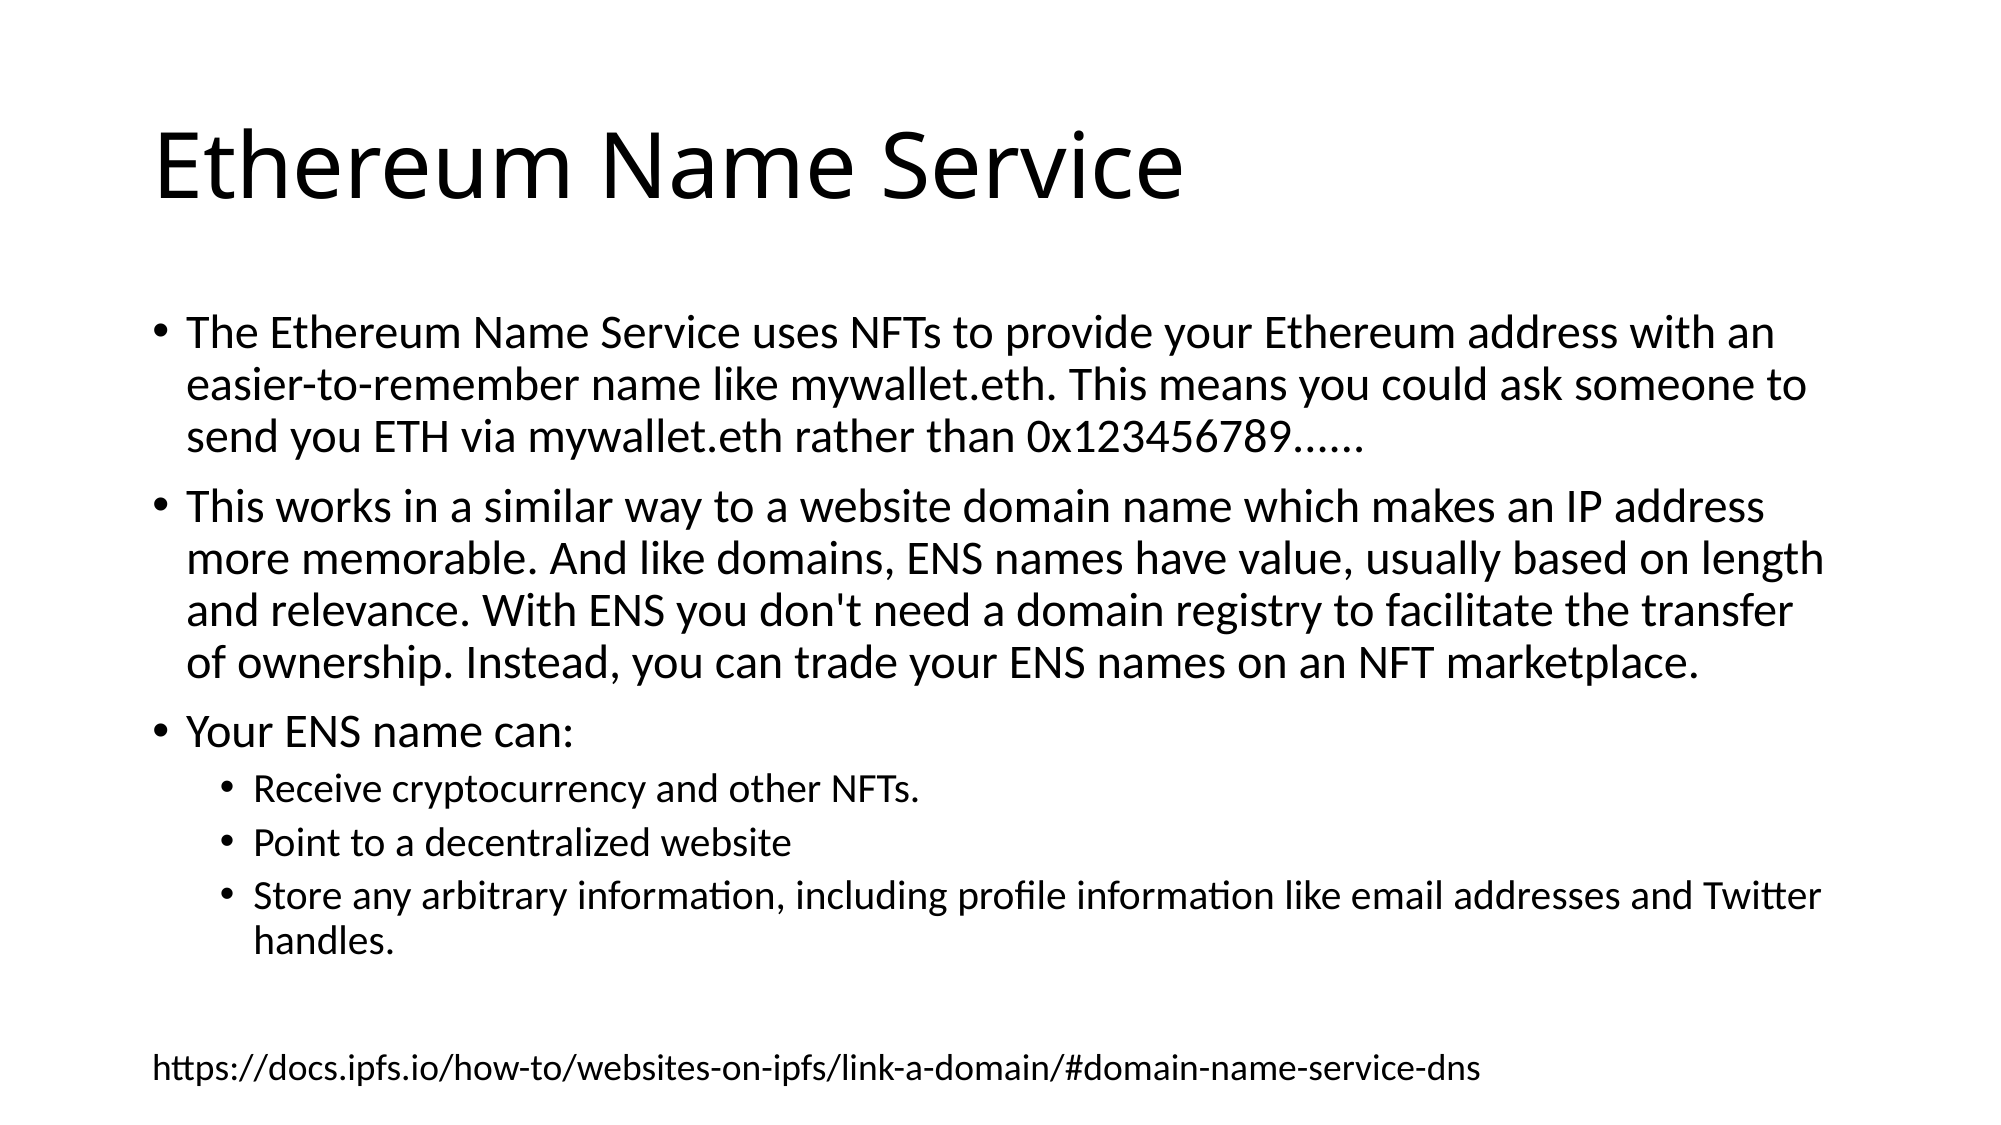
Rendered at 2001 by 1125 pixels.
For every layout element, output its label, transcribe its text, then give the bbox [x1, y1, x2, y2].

title Ethereum Name Service [137, 59, 1863, 278]
text_box https://docs.ipfs.io/how-to/websites-on-ipfs/link-a-domain/#domain-name-service-dns [137, 1035, 1533, 1096]
list The Ethereum Name Service uses NFTs to provide your Ethereum address with an easier-to-remember name like mywallet.eth. This means you could ask someone to send you ETH via mywallet.eth rather than 0x123456789...... This works in a similar way to a website domain name which makes an IP address more memorable. And like domains, ENS names have value, usually based on length and relevance. With ENS you don't need a domain registry to facilitate the transfer of ownership. Instead, you can trade your ENS names on an NFT marketplace. Your ENS name can: Receive cryptocurrency and other NFTs. Point to a decentralized website Store any arbitrary information, including profile information like email addresses and Twitter handles. [137, 299, 1863, 1014]
